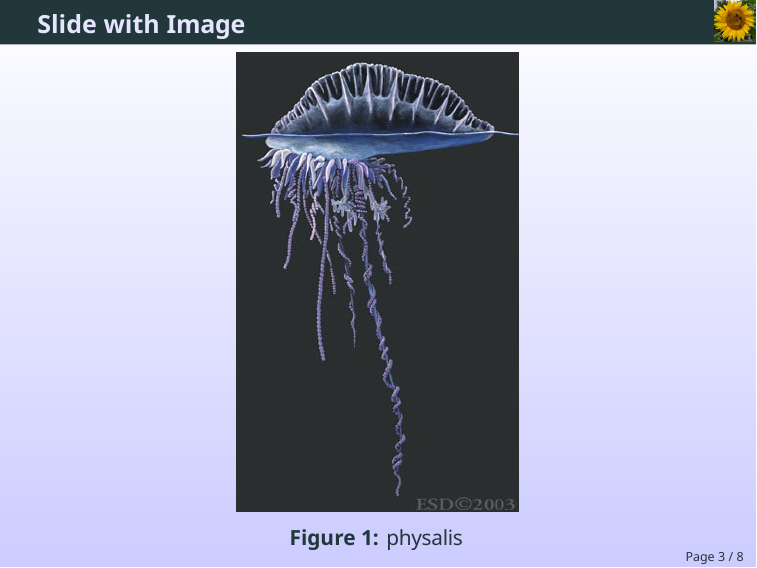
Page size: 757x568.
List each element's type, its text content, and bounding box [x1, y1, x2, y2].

text_box Slide with Image [35, 6, 247, 39]
picture [714, 0, 757, 42]
slide_number Page 3 / 8 [683, 545, 757, 568]
picture [0, 45, 756, 567]
text_box Figure 1: physalis [287, 522, 469, 550]
